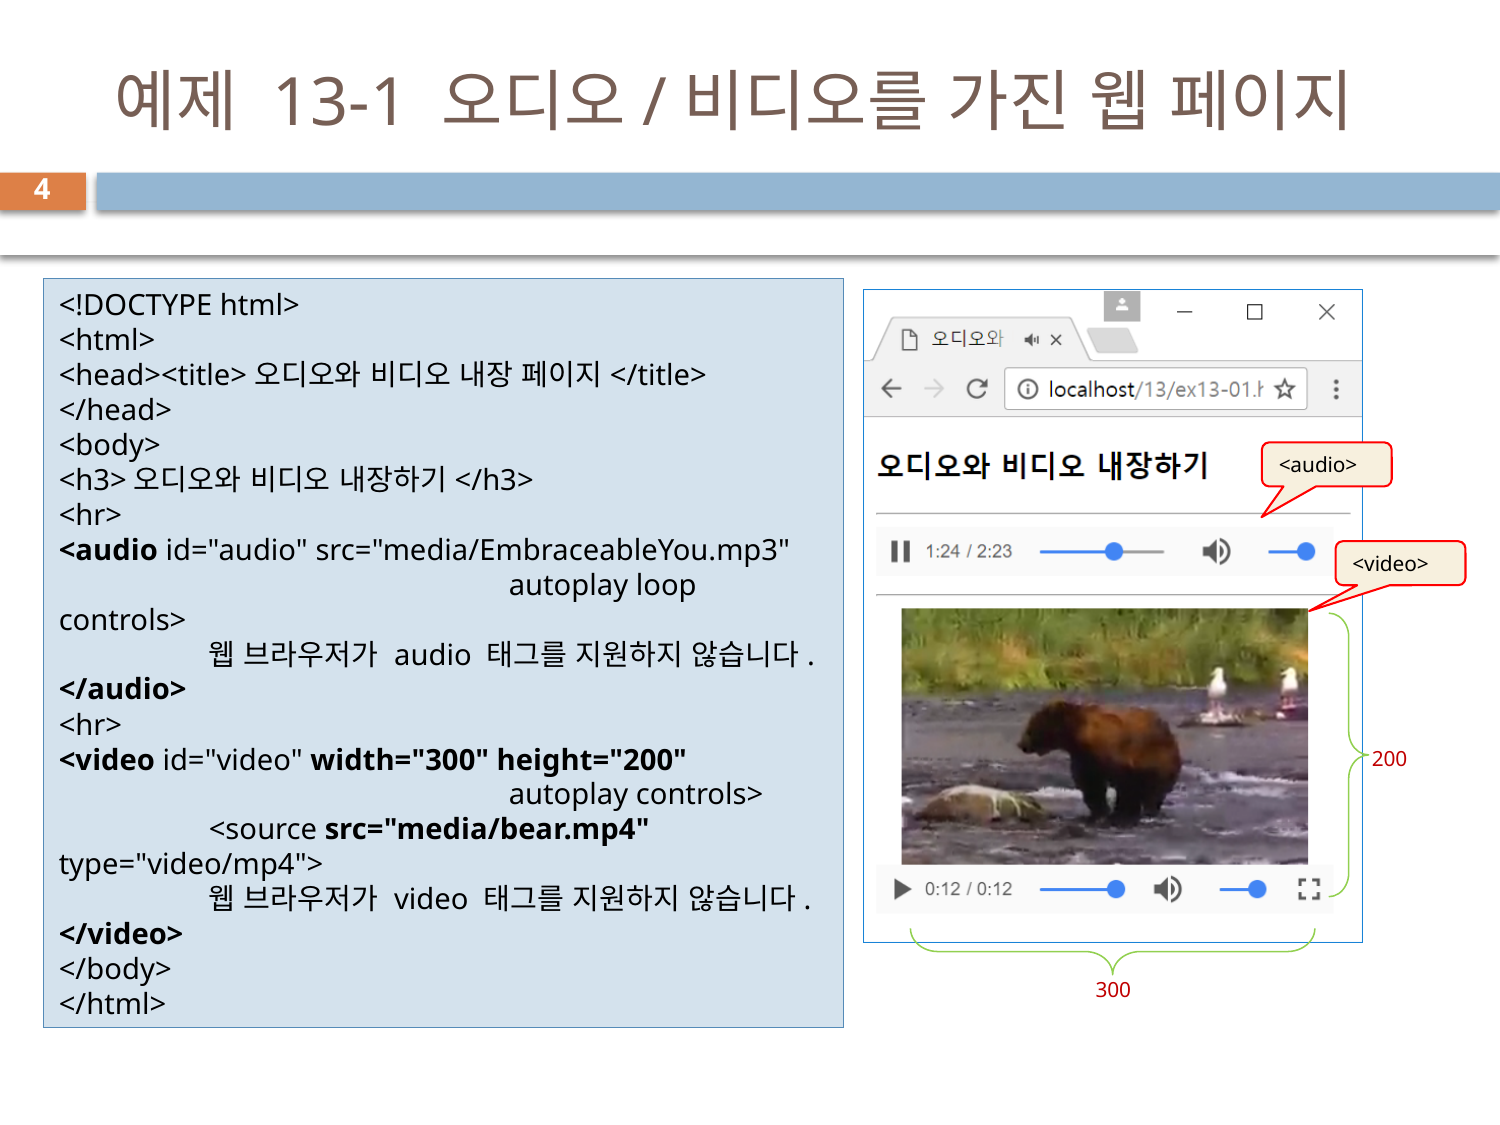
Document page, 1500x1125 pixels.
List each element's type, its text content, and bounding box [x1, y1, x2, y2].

slide_number 4 [0, 170, 87, 211]
text_box <!DOCTYPE html> <html> <head><title>오디오와 비디오 내장 페이지</title> </head> <body> <h3>오디오와 비디오 내장하기</h3> <hr> <audio id="audio" src="media/EmbraceableYou.mp3" autoplay loop controls> 웹 브라우저가 audio 태그를 지원하지 않습니다. </audio> <hr> <video id="video" width="300" height="200" autoplay controls> <source src="media/bear.mp4" type="video/mp4"> 웹 브라우저가 video 태그를 지원하지 않습니다. </video> </body> </html> [43, 278, 844, 1028]
title 예제 13-1 오디오/비디오를 가진 웹 페이지 [99, 37, 1438, 161]
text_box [862, 289, 1466, 1010]
